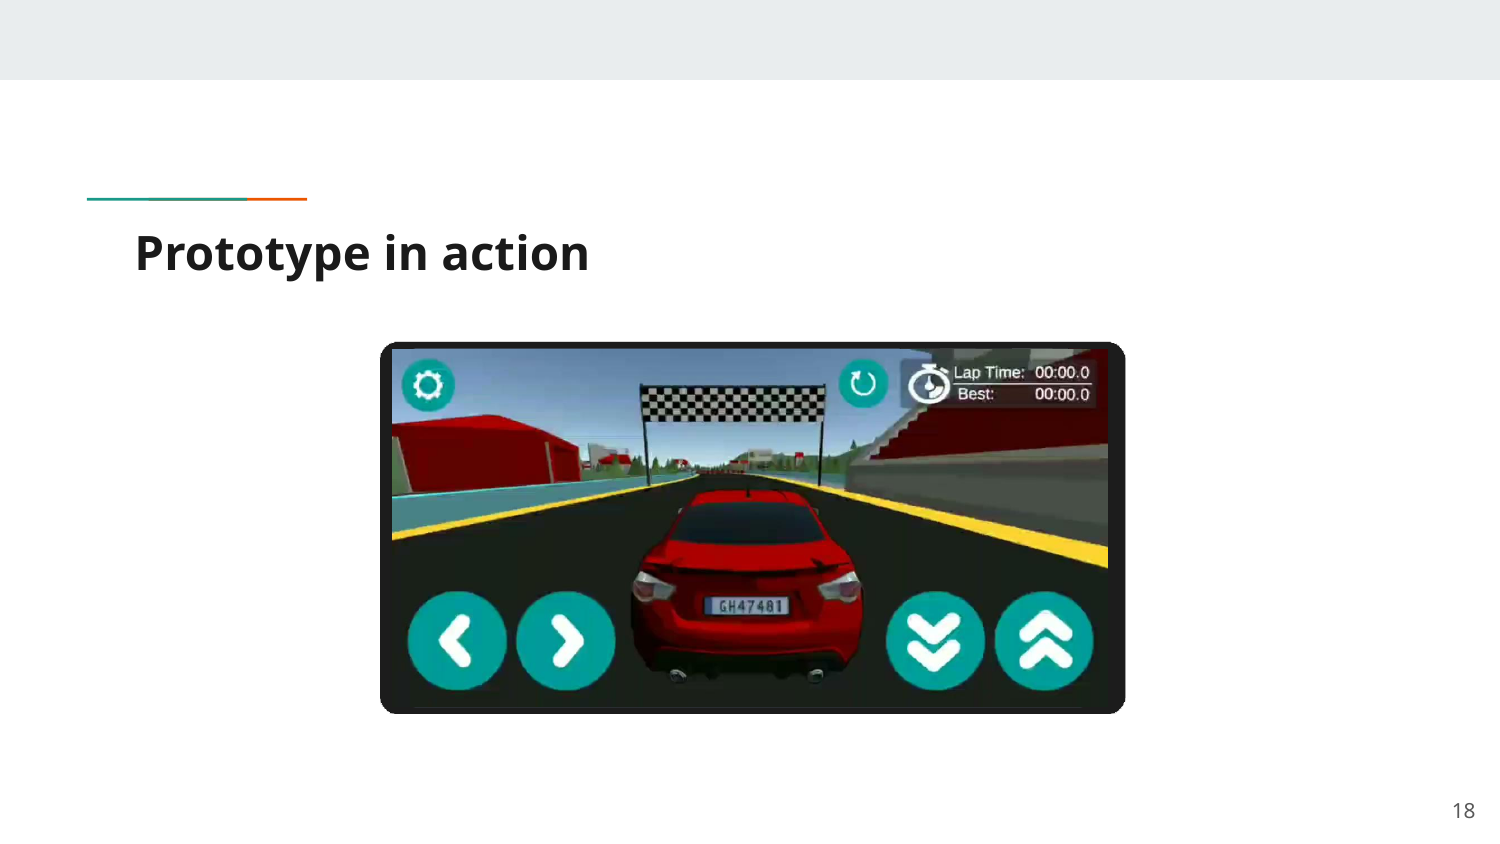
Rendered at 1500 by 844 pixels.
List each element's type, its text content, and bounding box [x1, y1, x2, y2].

title Prototype in action [119, 207, 1381, 296]
slide_number ‹#› [1400, 779, 1491, 844]
picture [377, 339, 1130, 718]
